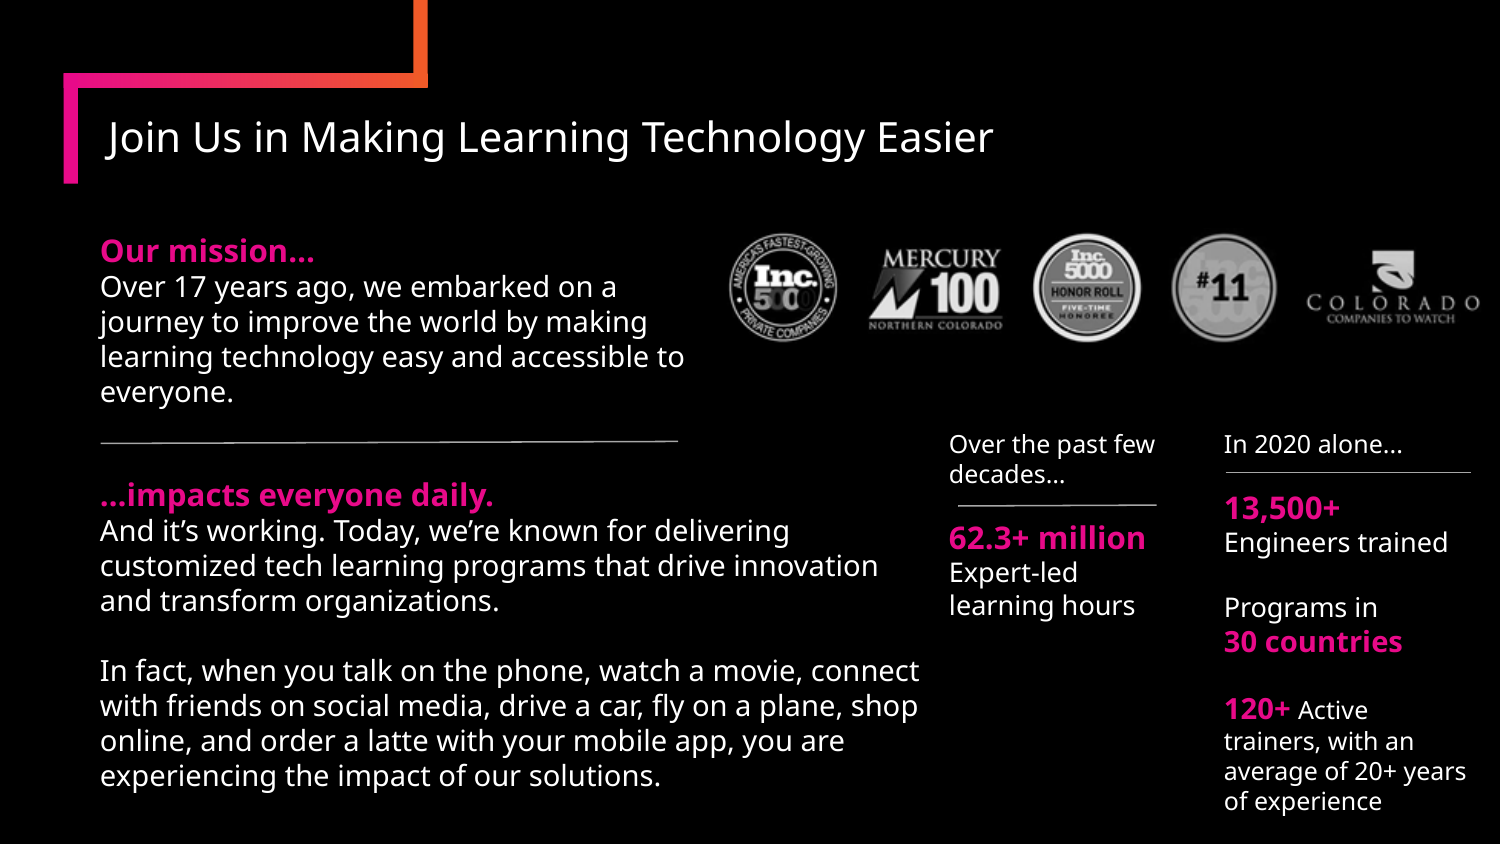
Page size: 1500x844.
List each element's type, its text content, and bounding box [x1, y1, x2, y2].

text_box Over the past few decades… 62.3+ million Expert-led learning hours [933, 413, 1180, 636]
picture [719, 228, 1500, 347]
text_box …impacts everyone daily. And it’s working. Today, we’re known for delivering customized tech learning programs that drive innovation and transform organizations. In fact, when you talk on the phone, watch a movie, connect with friends on social media, drive a car, fly on a plane, shop online, and order a latte with your mobile app, you are experiencing the impact of our solutions. [84, 460, 948, 844]
title Join Us in Making Learning Technology Easier [100, 117, 1455, 169]
text_box In 2020 alone... 13,500+ Engineers trained Programs in 30 countries 120+ Active trainers, with an average of 20+ years of experience [1209, 413, 1488, 831]
text_box Our mission… Over 17 years ago, we embarked on a journey to improve the world by making learning technology easy and accessible to everyone. [85, 216, 720, 424]
